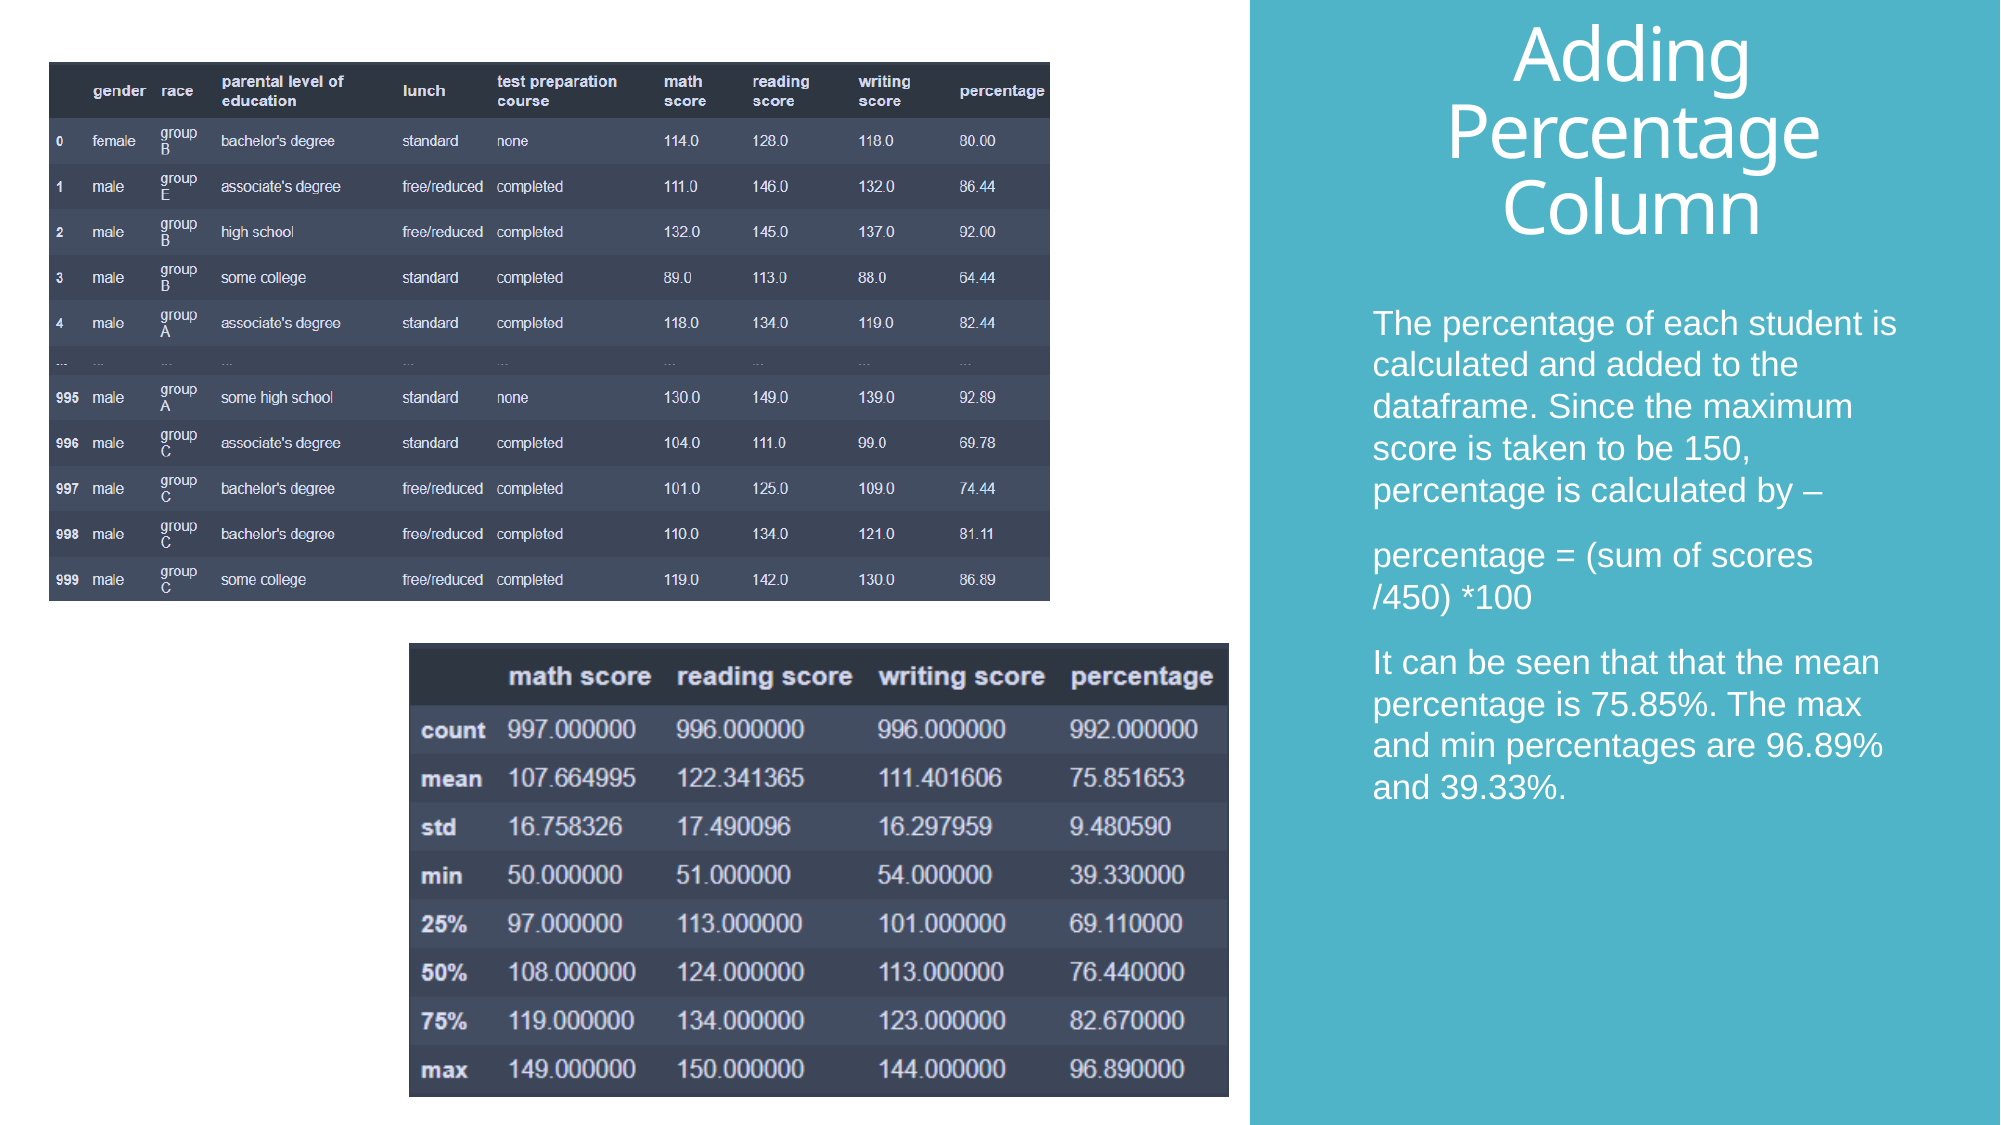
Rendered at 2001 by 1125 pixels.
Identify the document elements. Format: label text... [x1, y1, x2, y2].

picture [409, 642, 1229, 1097]
list The percentage of each student is calculated and added to the dataframe. Since the maximum score is taken to be 150, percentage is calculated by – percentage = (sum of scores /450) *100 It can be seen that that the mean percentage is 75.85%. The max and min percentages are 96.89% and 39.33%. [1357, 292, 1916, 820]
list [48, 62, 1050, 601]
title Adding Percentage Column [1355, 62, 1911, 258]
